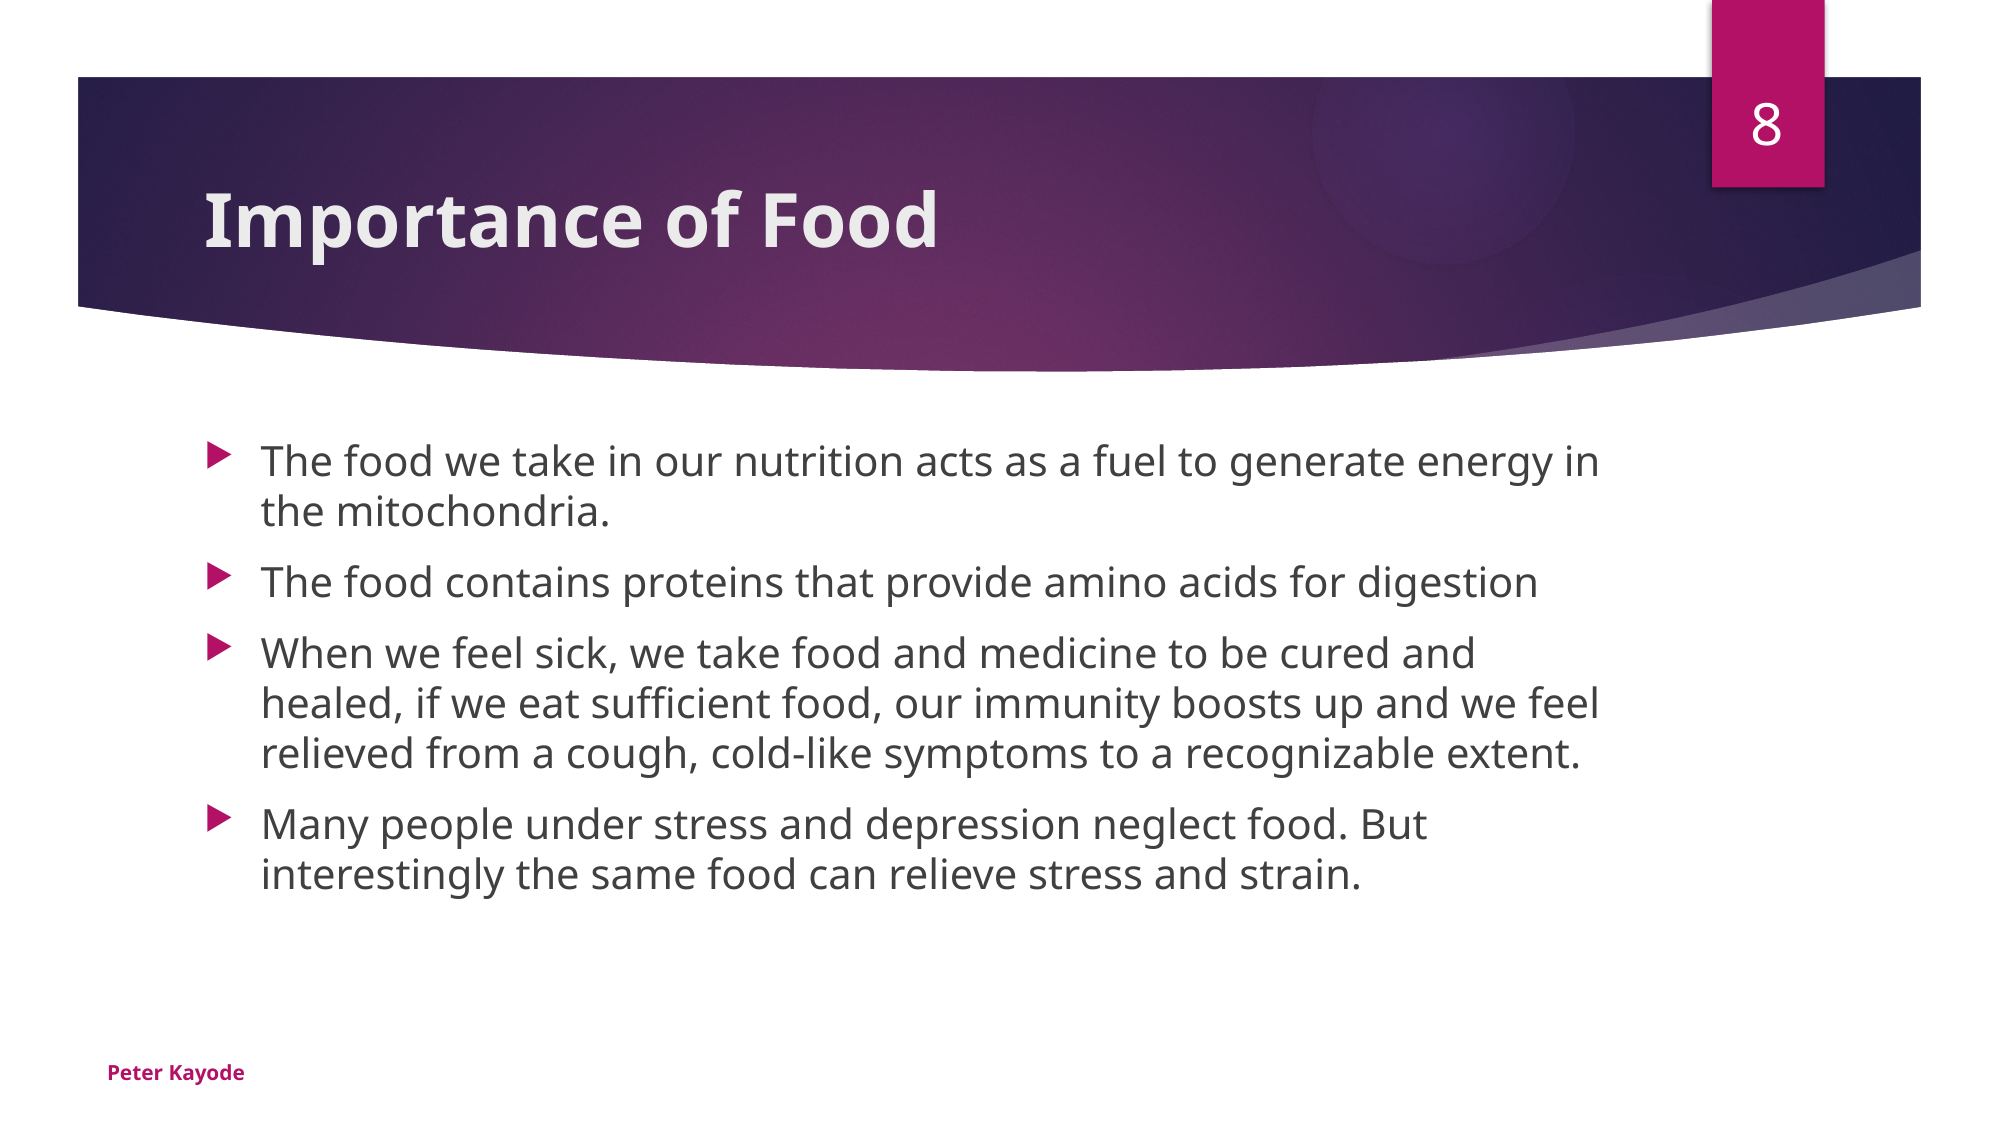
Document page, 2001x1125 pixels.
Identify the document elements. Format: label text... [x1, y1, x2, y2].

title Importance of Food [189, 159, 1627, 276]
list The food we take in our nutrition acts as a fuel to generate energy in the mitochondria. The food contains proteins that provide amino acids for digestion When we feel sick, we take food and medicine to be cured and healed, if we eat sufficient food, our immunity boosts up and we feel relieved from a cough, cold-like symptoms to a recognizable extent. Many people under stress and depression neglect food. But interestingly the same food can relieve stress and strain. [189, 427, 1638, 988]
slide_number 8 [1698, 48, 1836, 175]
footer Peter Kayode [92, 1048, 726, 1099]
